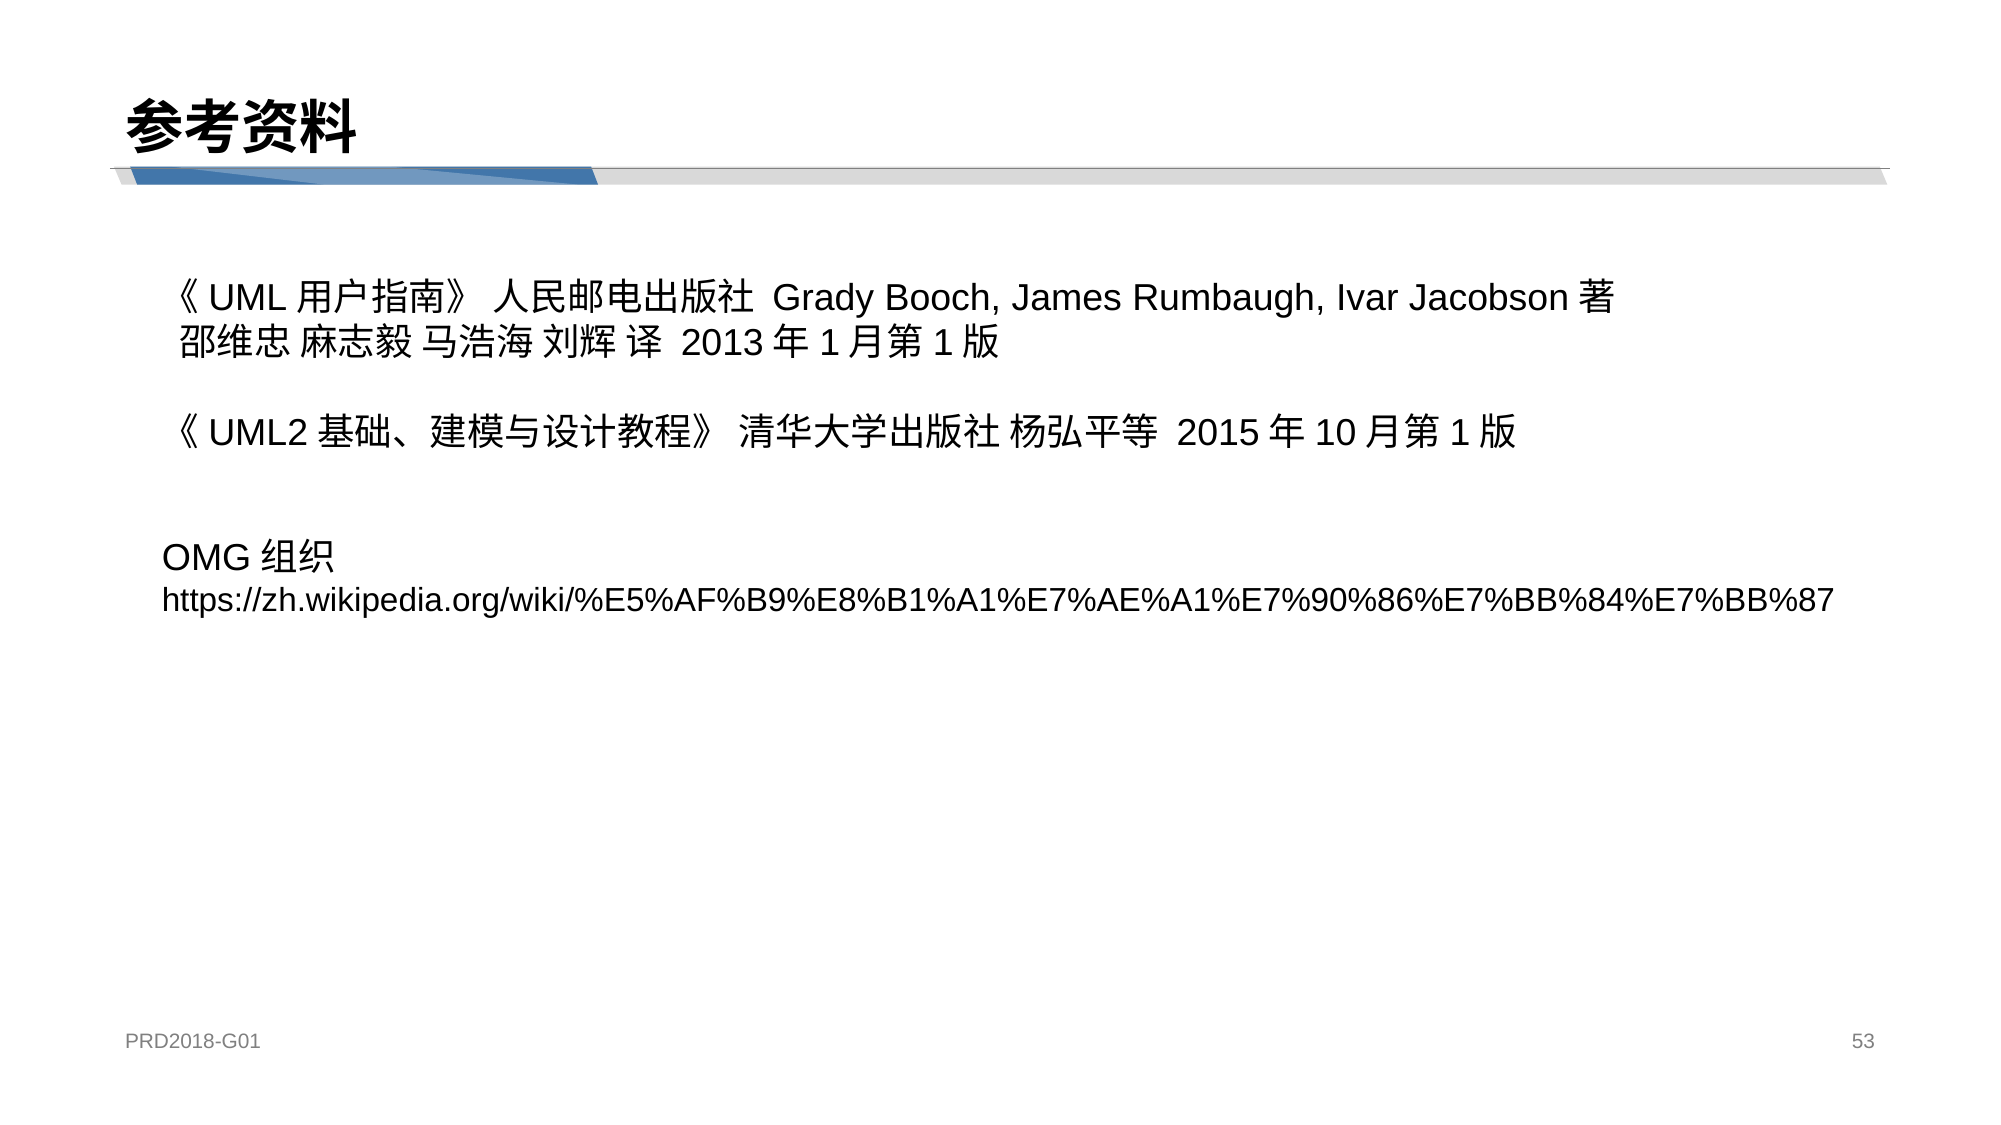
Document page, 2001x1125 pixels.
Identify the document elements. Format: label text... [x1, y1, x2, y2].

title 参考资料 [109, 0, 1890, 169]
footer PRD2018-G01 [109, 1023, 790, 1058]
text_box 《UML用户指南》 人民邮电出版社 Grady Booch, James Rumbaugh, Ivar Jacobson著 邵维忠 麻志毅 马浩海 刘辉 译 2013年1月第1版 《UML2基础、建模与设计教程》 清华大学出版社 杨弘平等 2015年10月第1版 OMG组织 https://zh.wikipedia.org/wiki/%E5%AF%B9%E8%B1%A1%E7%AE%A1%E7%90%86%E7%BB%84%E7%BB%87 [147, 265, 1853, 626]
slide_number 53 [1412, 1023, 1890, 1058]
